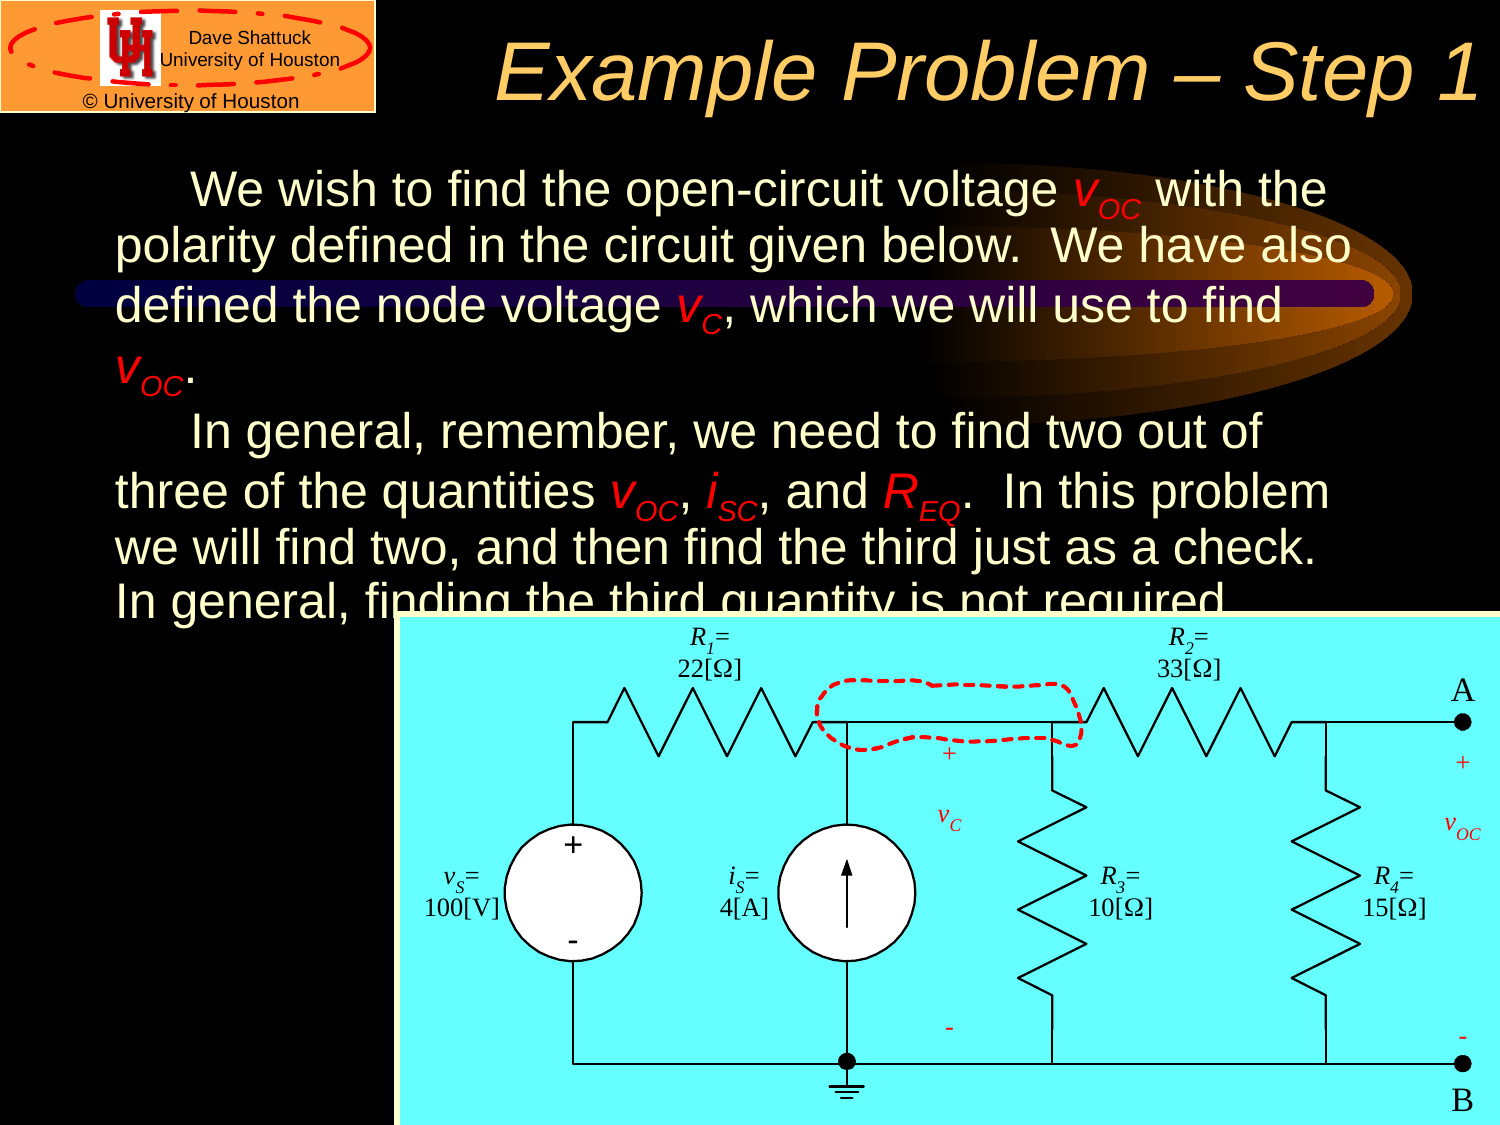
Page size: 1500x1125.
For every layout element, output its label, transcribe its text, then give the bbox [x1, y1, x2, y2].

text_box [399, 617, 1500, 1125]
list We wish to find the open-circuit voltage vOC with the polarity defined in the circuit given below. We have also defined the node voltage vC, which we will use to find vOC. In general, remember, we need to find two out of three of the quantities vOC, iSC, and REQ. In this problem we will find two, and then find the third just as a check. In general, finding the third quantity is not required. [99, 149, 1375, 538]
title Example Problem – Step 1 [225, 0, 1500, 125]
